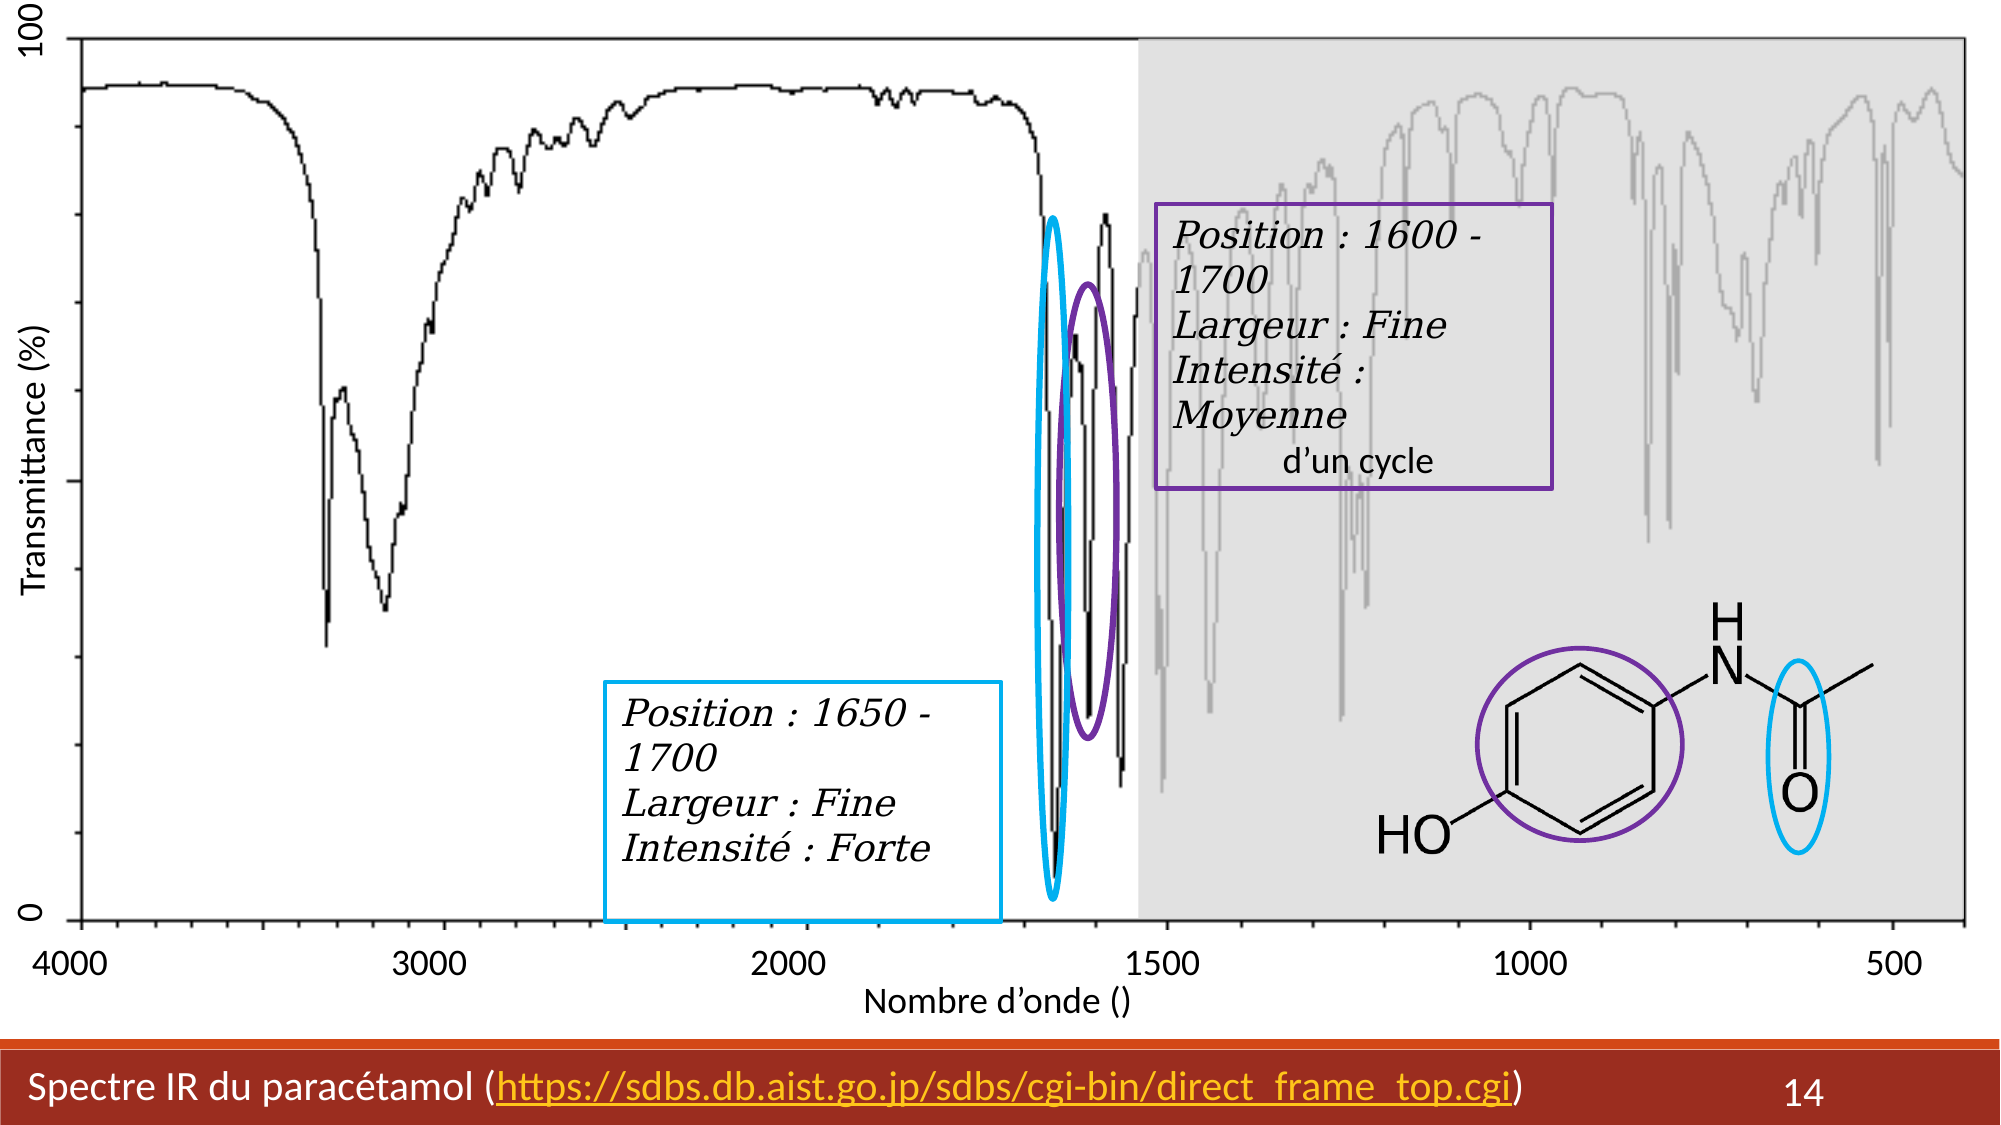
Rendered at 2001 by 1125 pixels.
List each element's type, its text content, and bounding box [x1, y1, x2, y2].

slide_number 14 [1799, 1059, 1840, 1120]
text_box 0 [0, 898, 53, 930]
text_box Spectre IR du paracétamol (https://sdbs.db.aist.go.jp/sdbs/cgi-bin/direct_frame_top.cgi) [27, 1056, 1799, 1125]
text_box 100 [0, 0, 57, 75]
picture [57, 18, 1986, 938]
text_box 4000 3000 2000 1500 1000 500 [0, 930, 2000, 990]
text_box Transmittance (%) [0, 75, 53, 898]
